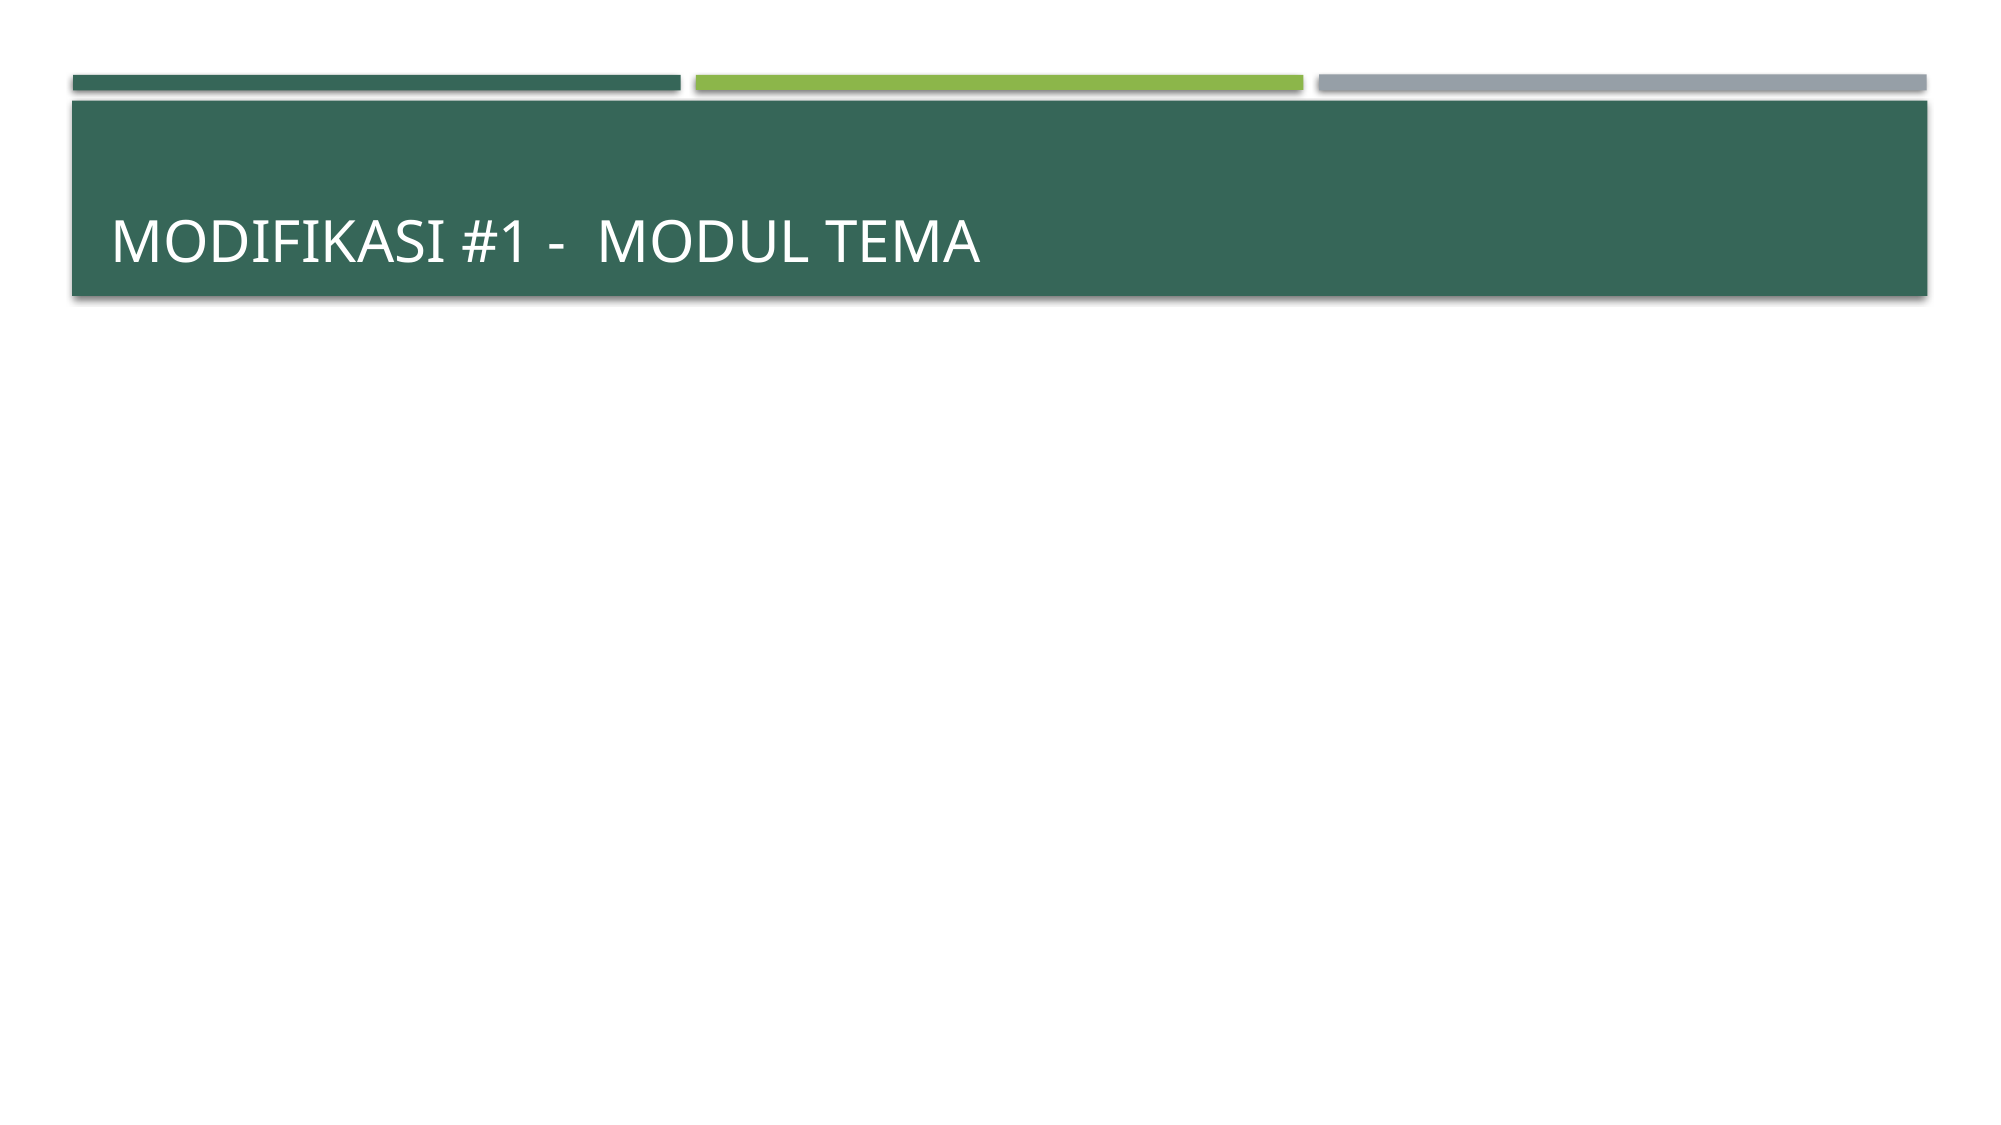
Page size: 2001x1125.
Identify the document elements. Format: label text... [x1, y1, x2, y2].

title Modifikasi #1 - Modul Tema [95, 115, 1905, 282]
